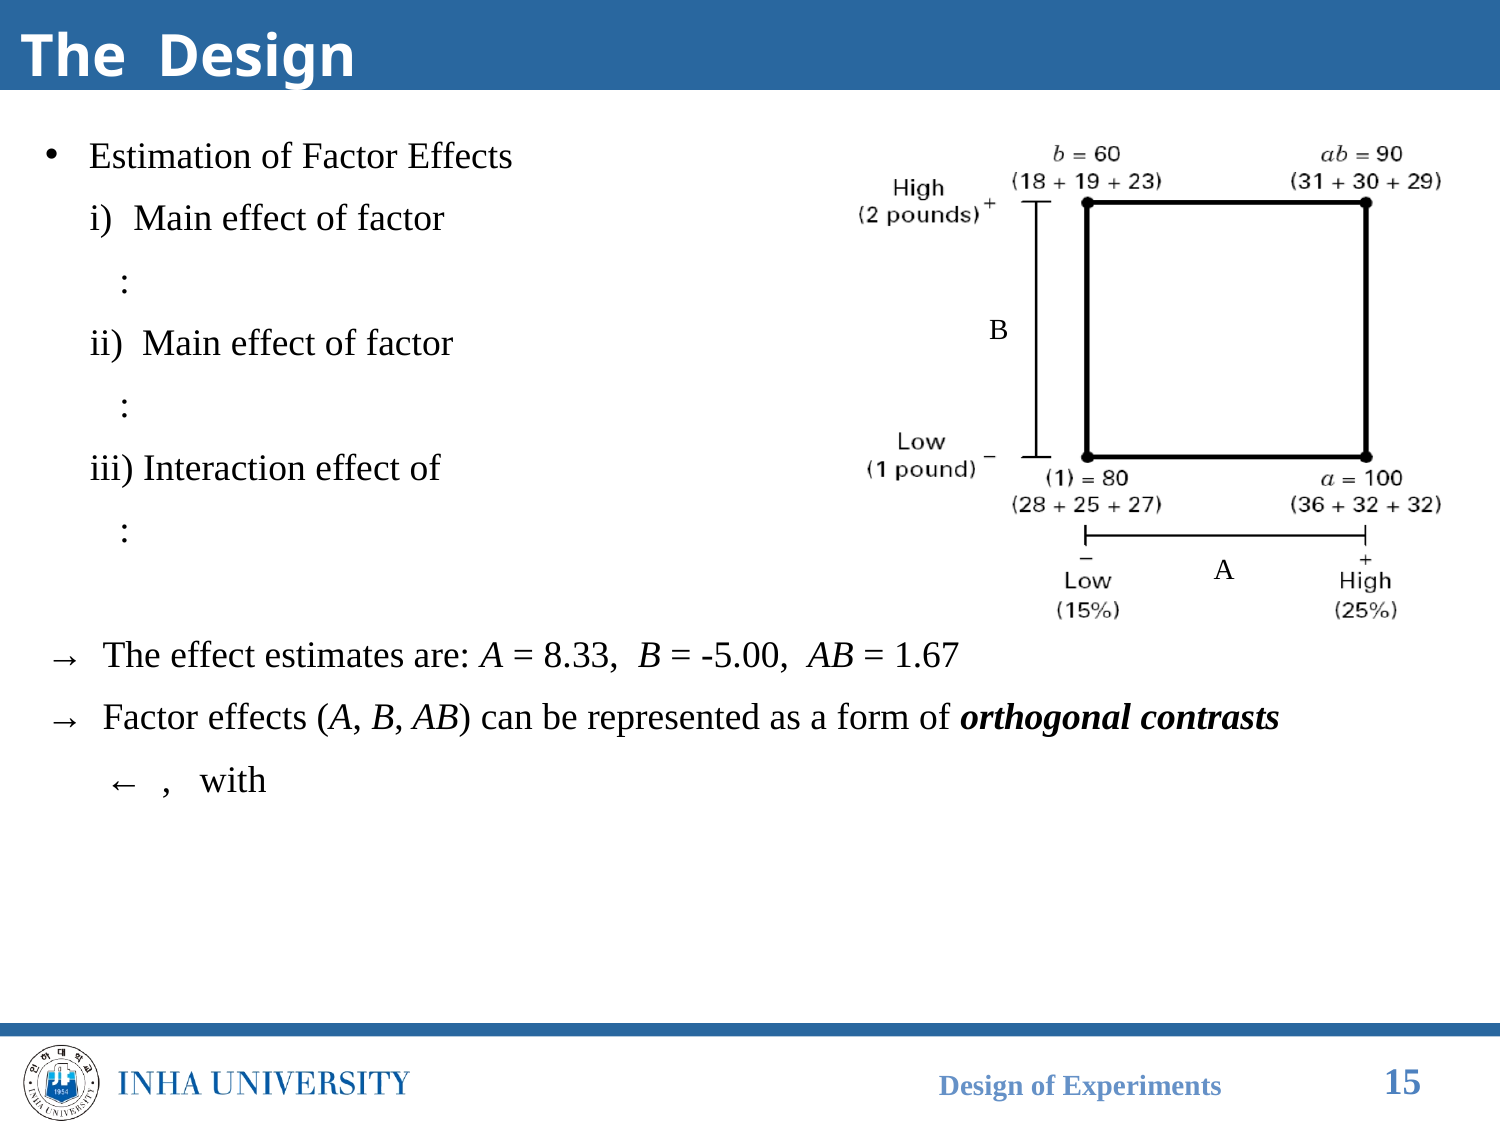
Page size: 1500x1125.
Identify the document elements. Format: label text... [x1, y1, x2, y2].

text_box Design of Experiments [891, 1058, 1270, 1106]
picture [9, 1037, 423, 1125]
picture [856, 123, 1455, 634]
